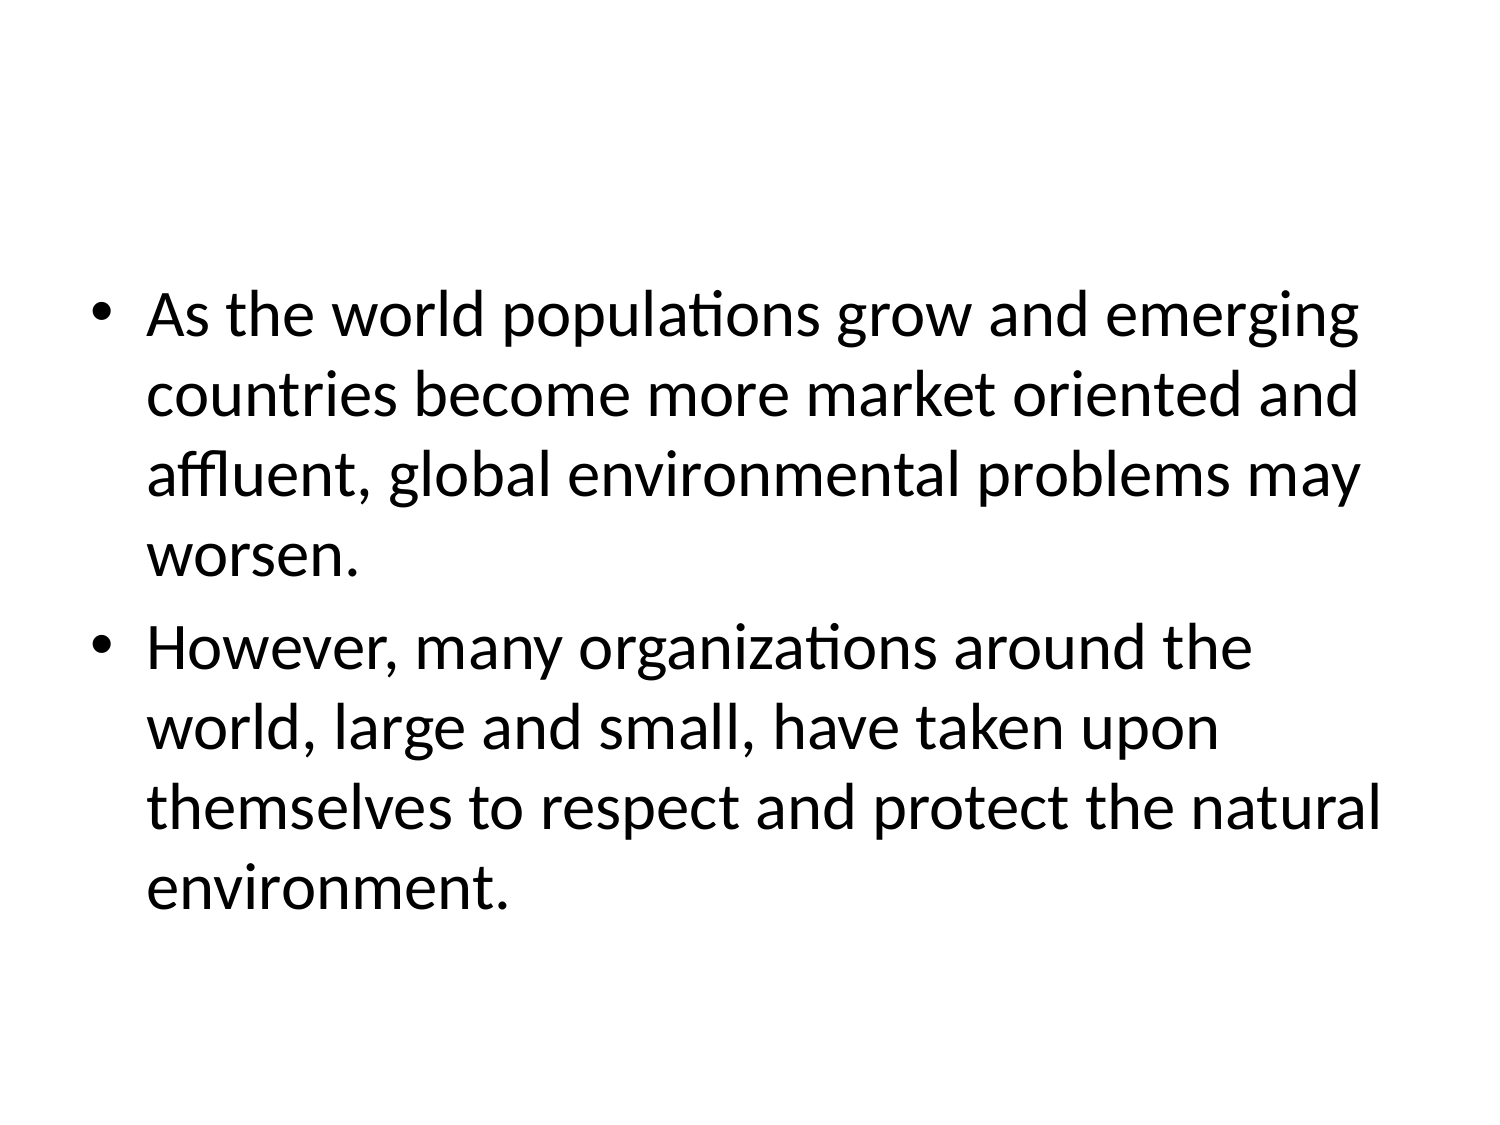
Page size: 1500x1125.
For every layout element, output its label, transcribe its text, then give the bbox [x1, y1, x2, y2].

list As the world populations grow and emerging countries become more market oriented and affluent, global environmental problems may worsen. However, many organizations around the world, large and small, have taken upon themselves to respect and protect the natural environment. [75, 262, 1425, 1005]
